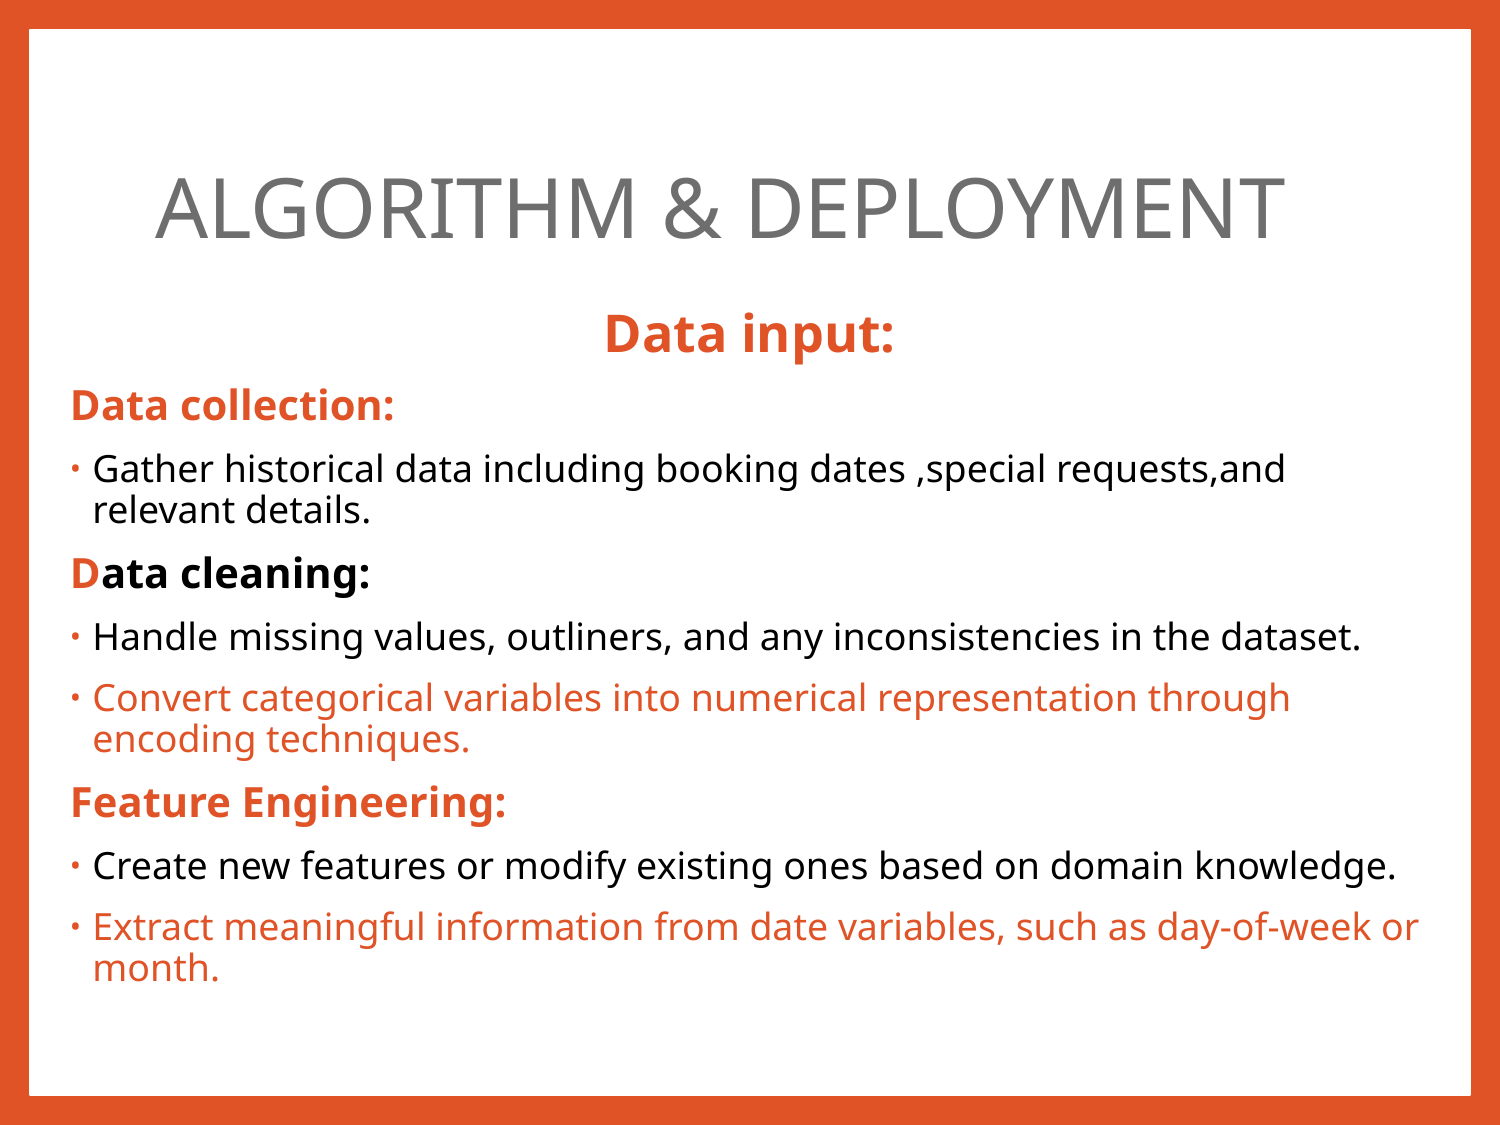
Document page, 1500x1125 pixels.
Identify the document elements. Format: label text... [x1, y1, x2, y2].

list Data input: Data collection: Gather historical data including booking dates ,special requests,and relevant details. Data cleaning: Handle missing values, outliners, and any inconsistencies in the dataset. Convert categorical variables into numerical representation through encoding techniques. Feature Engineering: Create new features or modify existing ones based on domain knowledge. Extract meaningful information from date variables, such as day-of-week or month. [49, 299, 1445, 1001]
title ALGORITHM & DEPLOYMENT [140, 99, 1356, 299]
